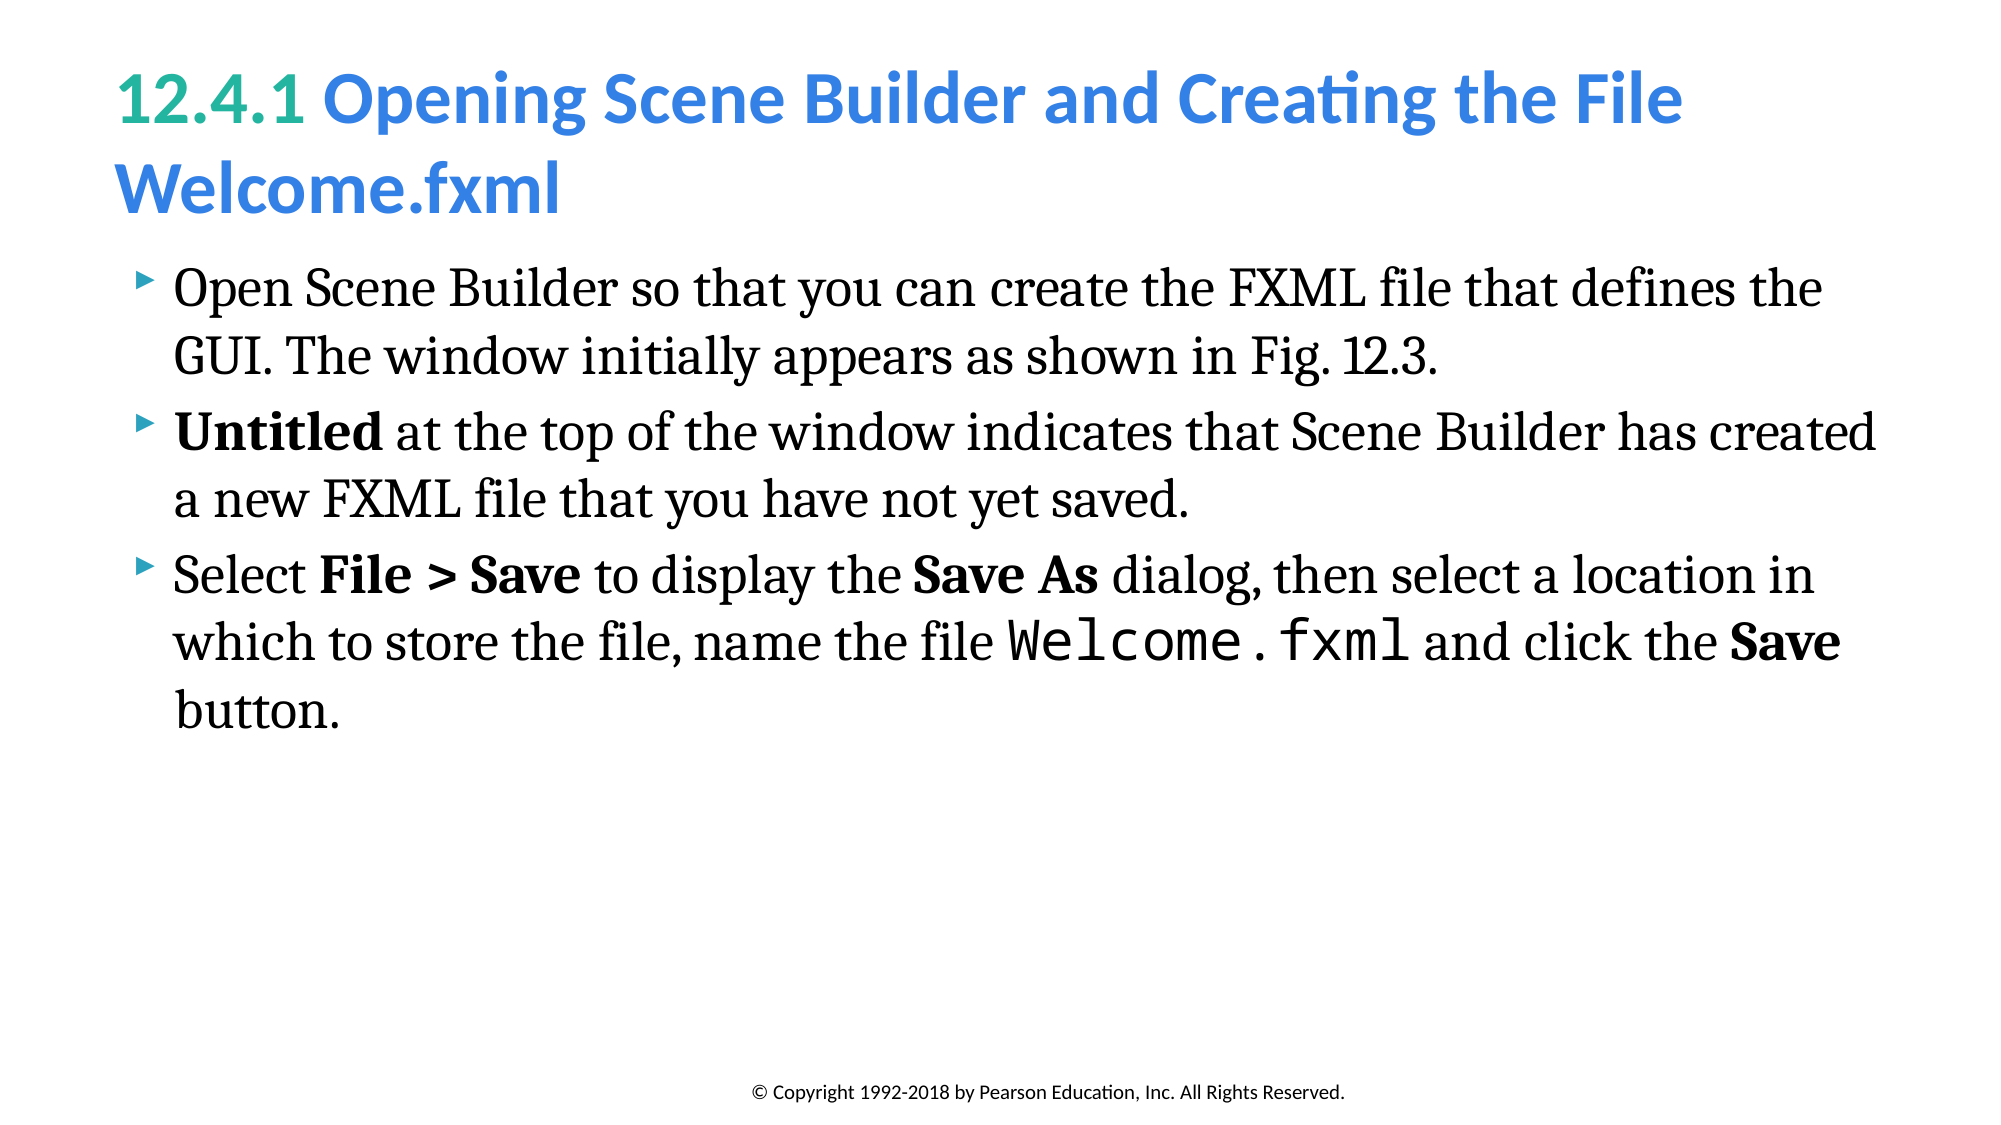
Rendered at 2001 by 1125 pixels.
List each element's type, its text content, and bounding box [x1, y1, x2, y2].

list Open Scene Builder so that you can create the FXML file that defines the GUI. The window initially appears as shown in Fig. 12.3. Untitled at the top of the window indicates that Scene Builder has created a new FXML file that you have not yet saved. Select File > Save to display the Save As dialog, then select a location in which to store the file, name the file Welcome.fxml and click the Save button. [99, 242, 1900, 986]
footer © Copyright 1992-2018 by Pearson Education, Inc. All Rights Reserved. [736, 1051, 1892, 1112]
title 12.4.1 Opening Scene Builder and Creating the File Welcome.fxml [99, 45, 1900, 233]
